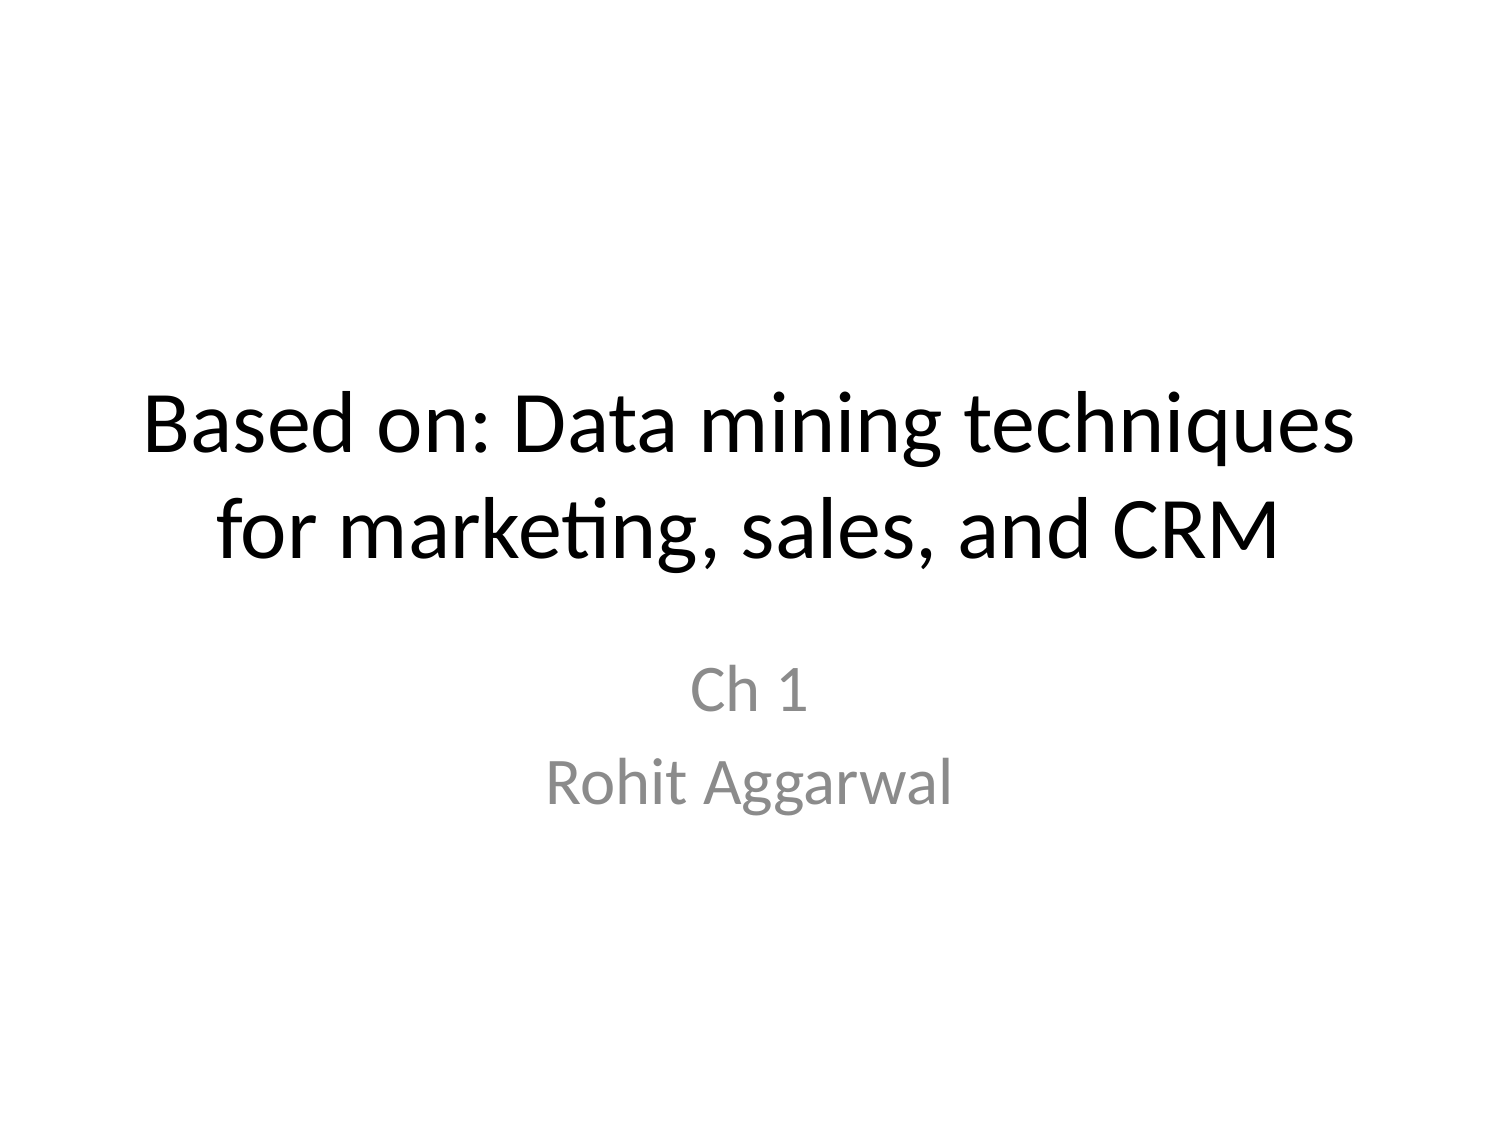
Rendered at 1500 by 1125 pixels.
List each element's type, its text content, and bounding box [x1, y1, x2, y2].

subtitle Ch 1 Rohit Aggarwal [225, 637, 1275, 925]
title Based on: Data mining techniques for marketing, sales, and CRM [112, 349, 1388, 591]
